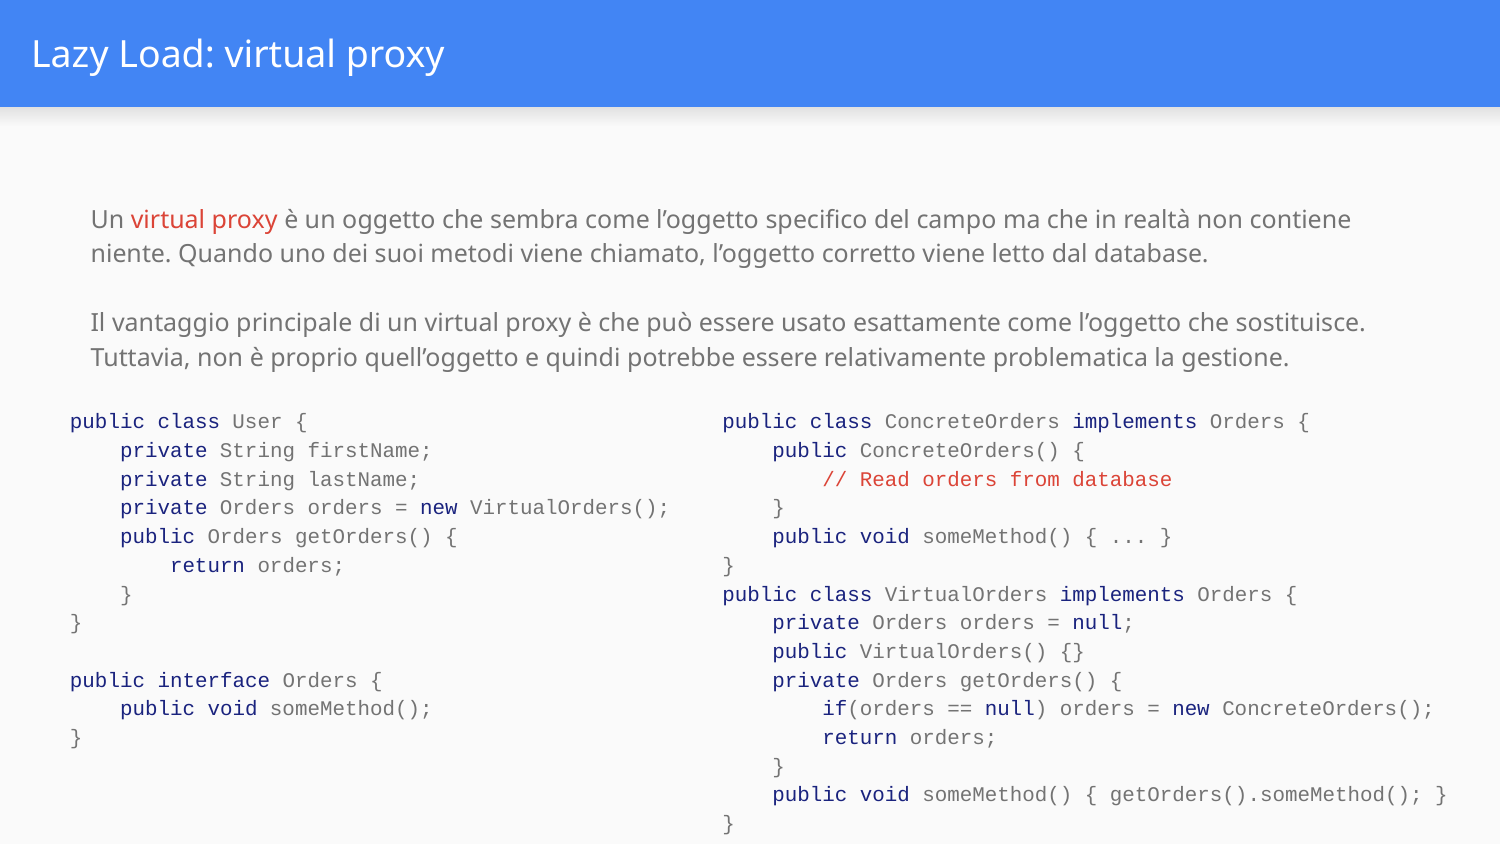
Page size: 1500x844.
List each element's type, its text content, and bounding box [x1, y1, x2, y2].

title Lazy Load: virtual proxy [16, 2, 1464, 102]
text_box public class User { private String firstName; private String lastName; private Orders orders = new VirtualOrders(); public Orders getOrders() { return orders; } } public interface Orders { public void someMethod(); } [54, 389, 707, 764]
list Un virtual proxy è un oggetto che sembra come l’oggetto specifico del campo ma che in realtà non contiene niente. Quando uno dei suoi metodi viene chiamato, l’oggetto corretto viene letto dal database. Il vantaggio principale di un virtual proxy è che può essere usato esattamente come l’oggetto che sostituisce. Tuttavia, non è proprio quell’oggetto e quindi potrebbe essere relativamente problematica la gestione. [75, 184, 1425, 389]
text_box public class ConcreteOrders implements Orders { public ConcreteOrders() { // Read orders from database } public void someMethod() { ... } } public class VirtualOrders implements Orders { private Orders orders = null; public VirtualOrders() {} private Orders getOrders() { if(orders == null) orders = new ConcreteOrders(); return orders; } public void someMethod() { getOrders().someMethod(); } } [707, 389, 1491, 844]
